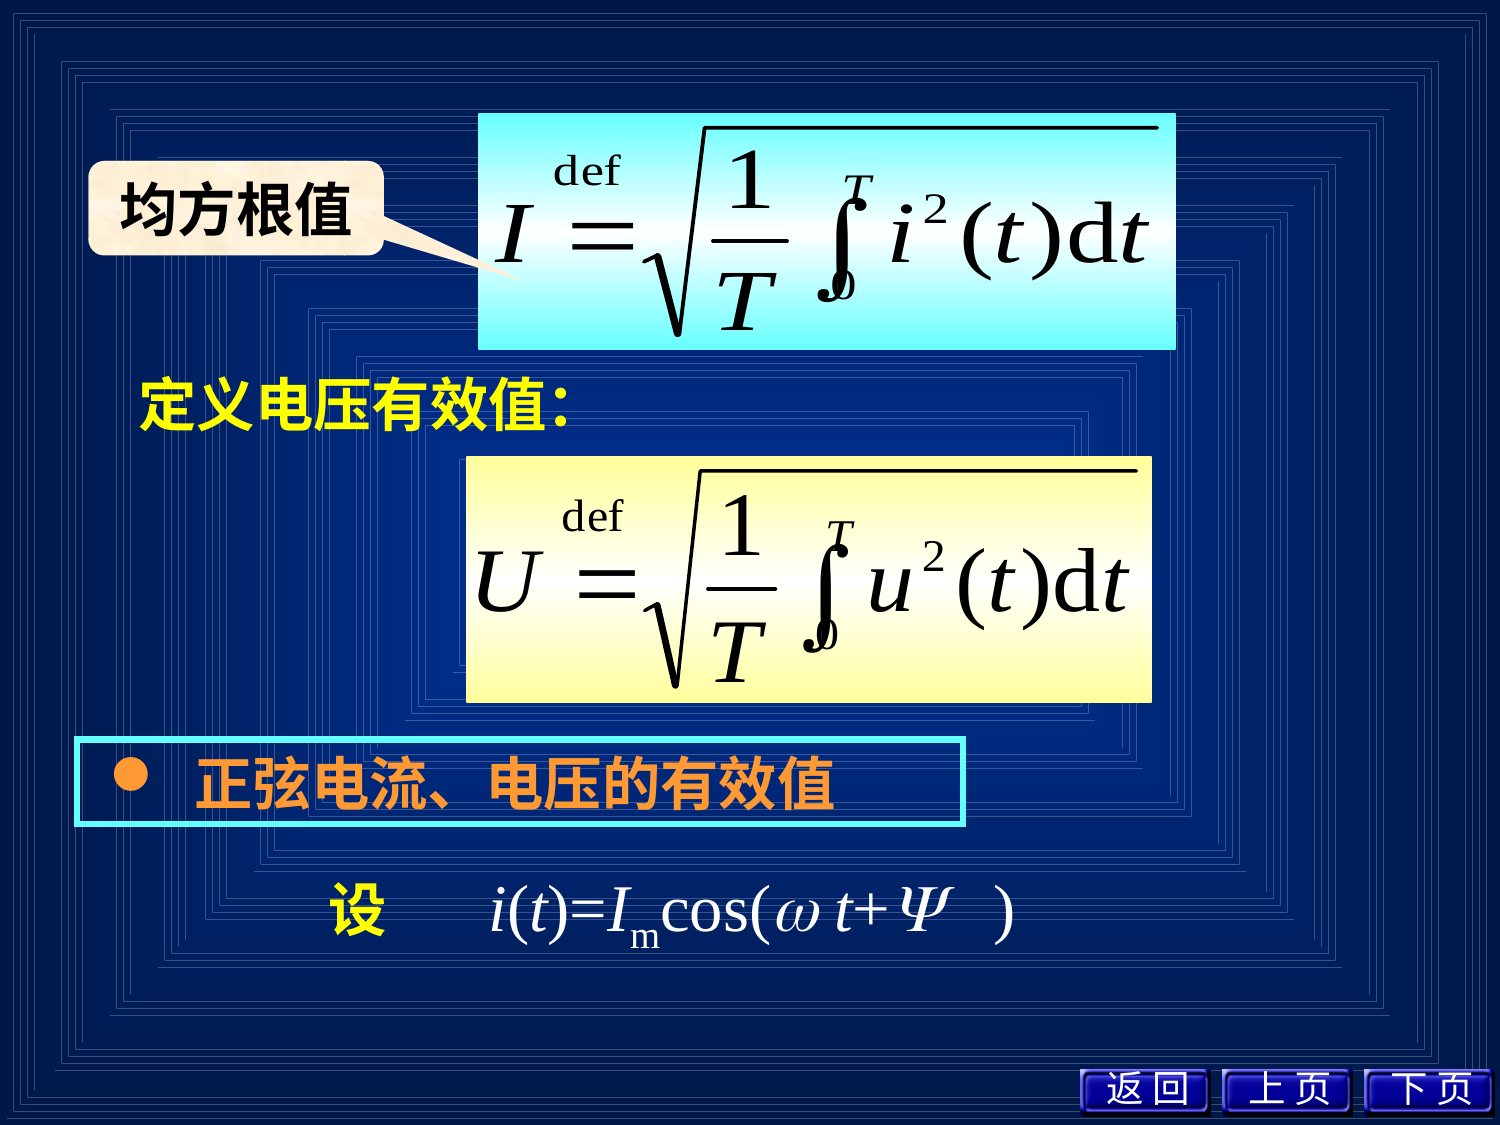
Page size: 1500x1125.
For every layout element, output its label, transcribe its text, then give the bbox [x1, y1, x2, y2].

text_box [1080, 1057, 1211, 1118]
text_box 正弦电流、电压的有效值 [76, 739, 963, 825]
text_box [478, 113, 1176, 350]
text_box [1222, 1057, 1353, 1118]
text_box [1364, 1057, 1495, 1118]
text_box 均方根值 [88, 160, 473, 267]
text_box 定义电压有效值： [123, 326, 644, 446]
text_box 设 i(t)=Imcos( t+ ) [313, 857, 1031, 964]
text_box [466, 455, 1152, 703]
